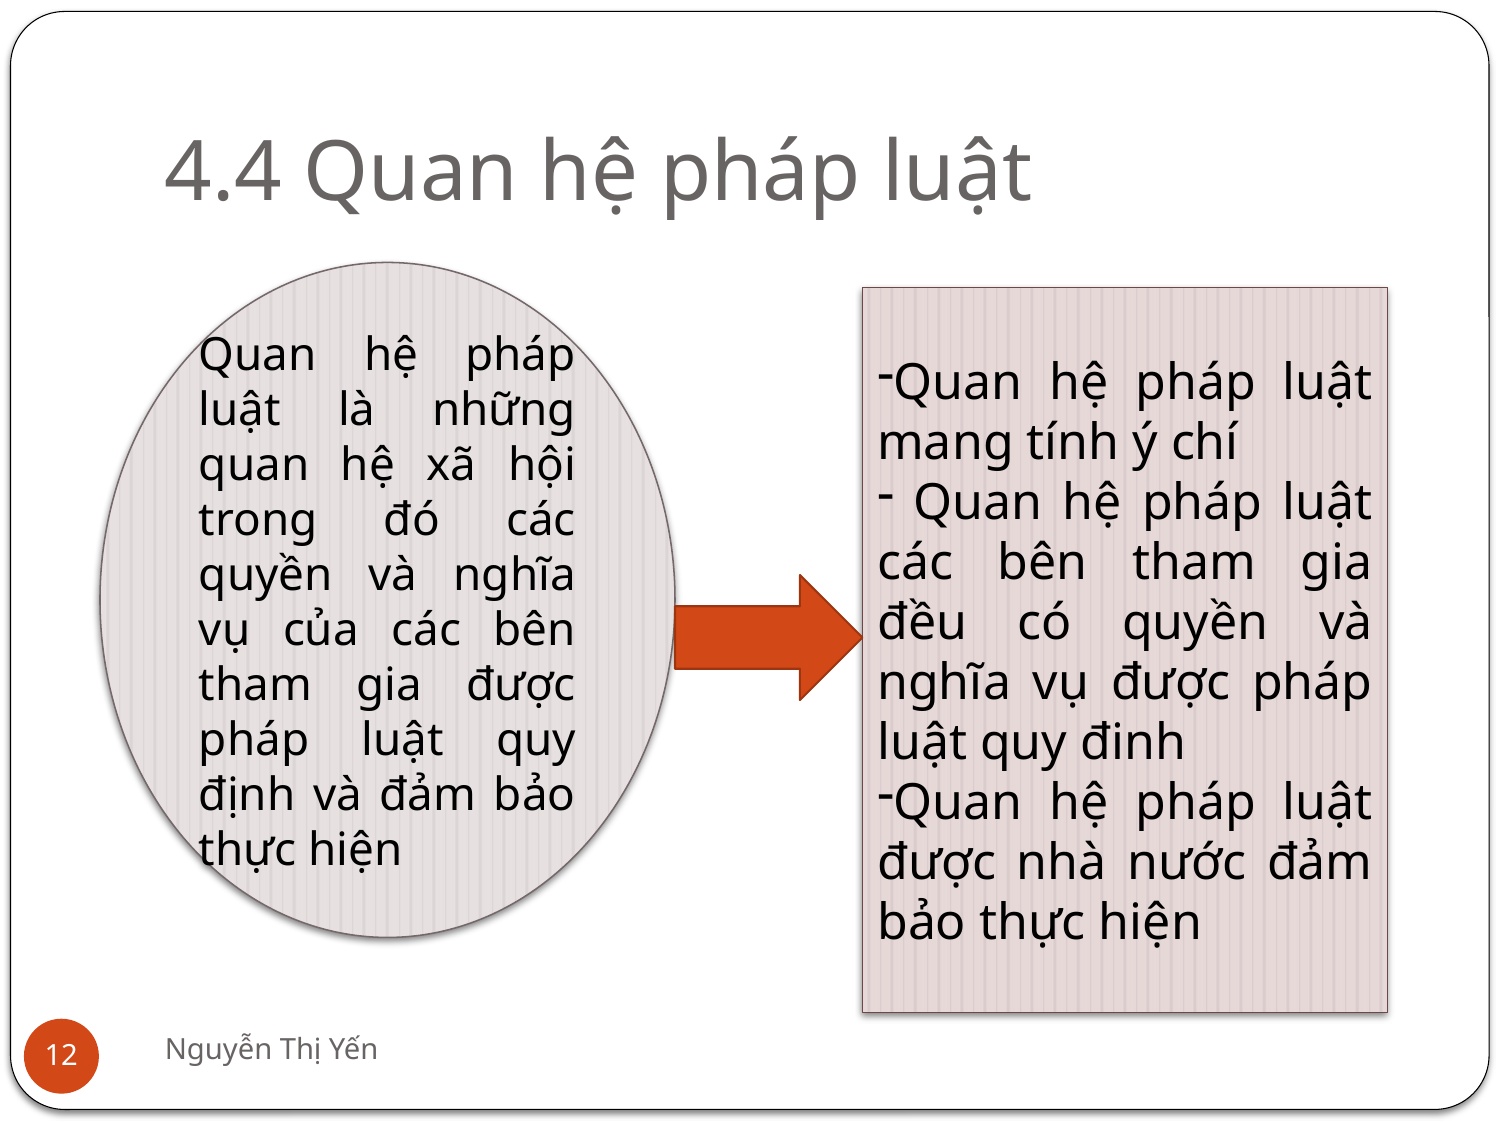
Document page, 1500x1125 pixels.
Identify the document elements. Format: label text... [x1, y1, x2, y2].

footer Nguyễn Thị Yến [150, 1012, 800, 1088]
text_box Quan hệ pháp luật là những quan hệ xã hội trong đó các quyền và nghĩa vụ của các bên tham gia được pháp luật quy định và đảm bảo thực hiện [99, 261, 676, 939]
text_box Quan hệ pháp luật mang tính ý chí Quan hệ pháp luật các bên tham gia đều có quyền và nghĩa vụ được pháp luật quy đinh Quan hệ pháp luật được nhà nước đảm bảo thực hiện [862, 287, 1388, 1013]
title 4.4 Quan hệ pháp luật [150, 45, 1425, 233]
slide_number 12 [23, 1018, 99, 1094]
text_box [673, 574, 864, 701]
